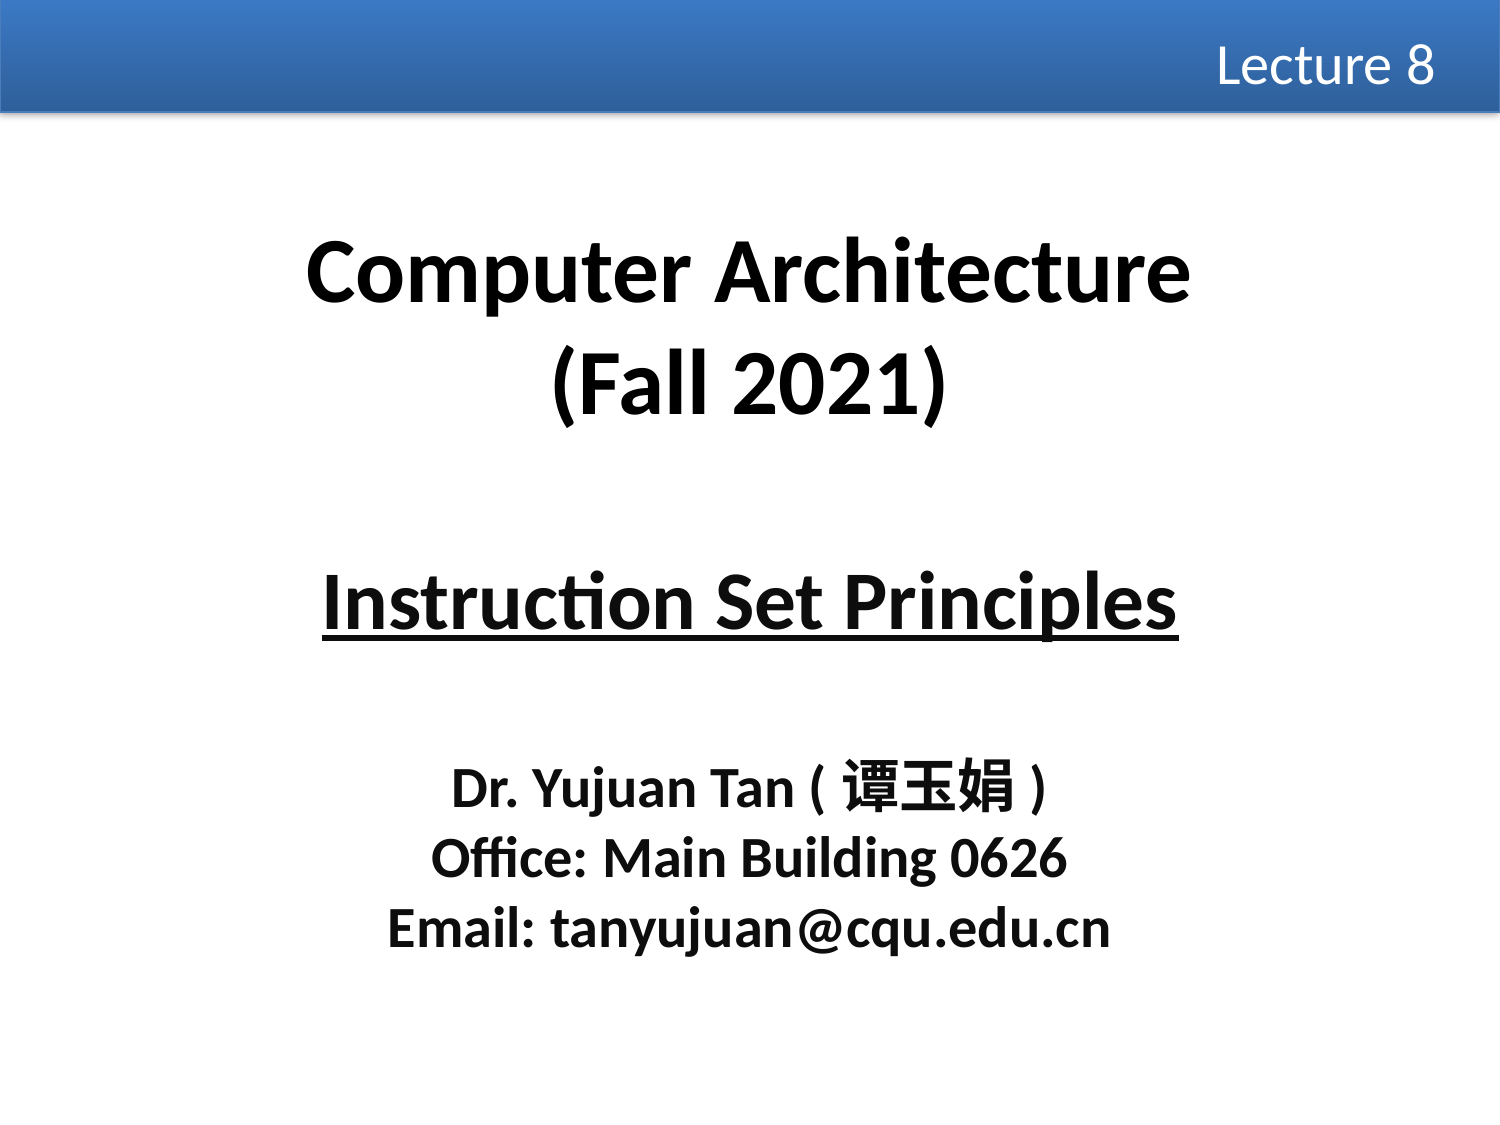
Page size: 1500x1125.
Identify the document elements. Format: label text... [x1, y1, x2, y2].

subtitle Instruction Set Principles Dr. Yujuan Tan (谭玉娟) Office: Main Building 0626 Email: tanyujuan@cqu.edu.cn [0, 538, 1500, 894]
text_box Lecture 8 [1201, 19, 1451, 104]
title Computer Architecture (Fall 2021) [112, 200, 1388, 442]
